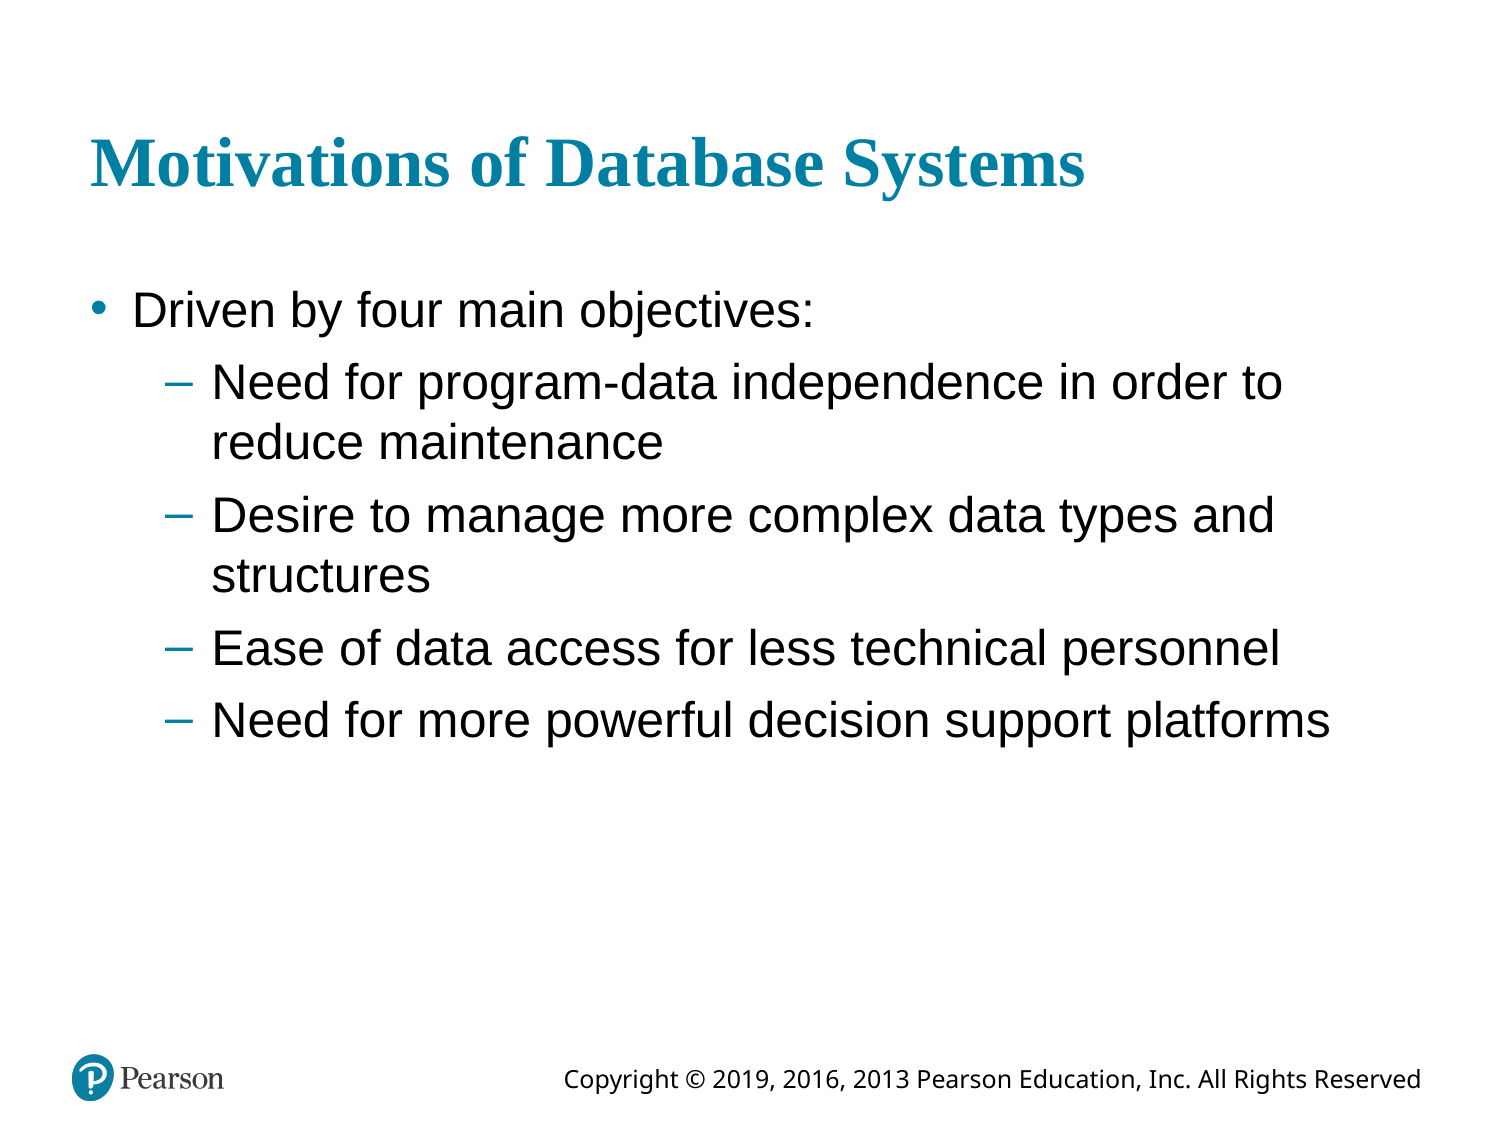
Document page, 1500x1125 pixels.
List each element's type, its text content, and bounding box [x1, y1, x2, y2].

title Motivations of Database Systems [75, 35, 1425, 216]
picture [80, 1063, 106, 1088]
list Driven by four main objectives: Need for program-data independence in order to reduce maintenance Desire to manage more complex data types and structures Ease of data access for less technical personnel Need for more powerful decision support platforms [75, 262, 1425, 796]
picture [72, 1087, 83, 1101]
picture [98, 1054, 224, 1101]
picture [72, 1054, 88, 1070]
